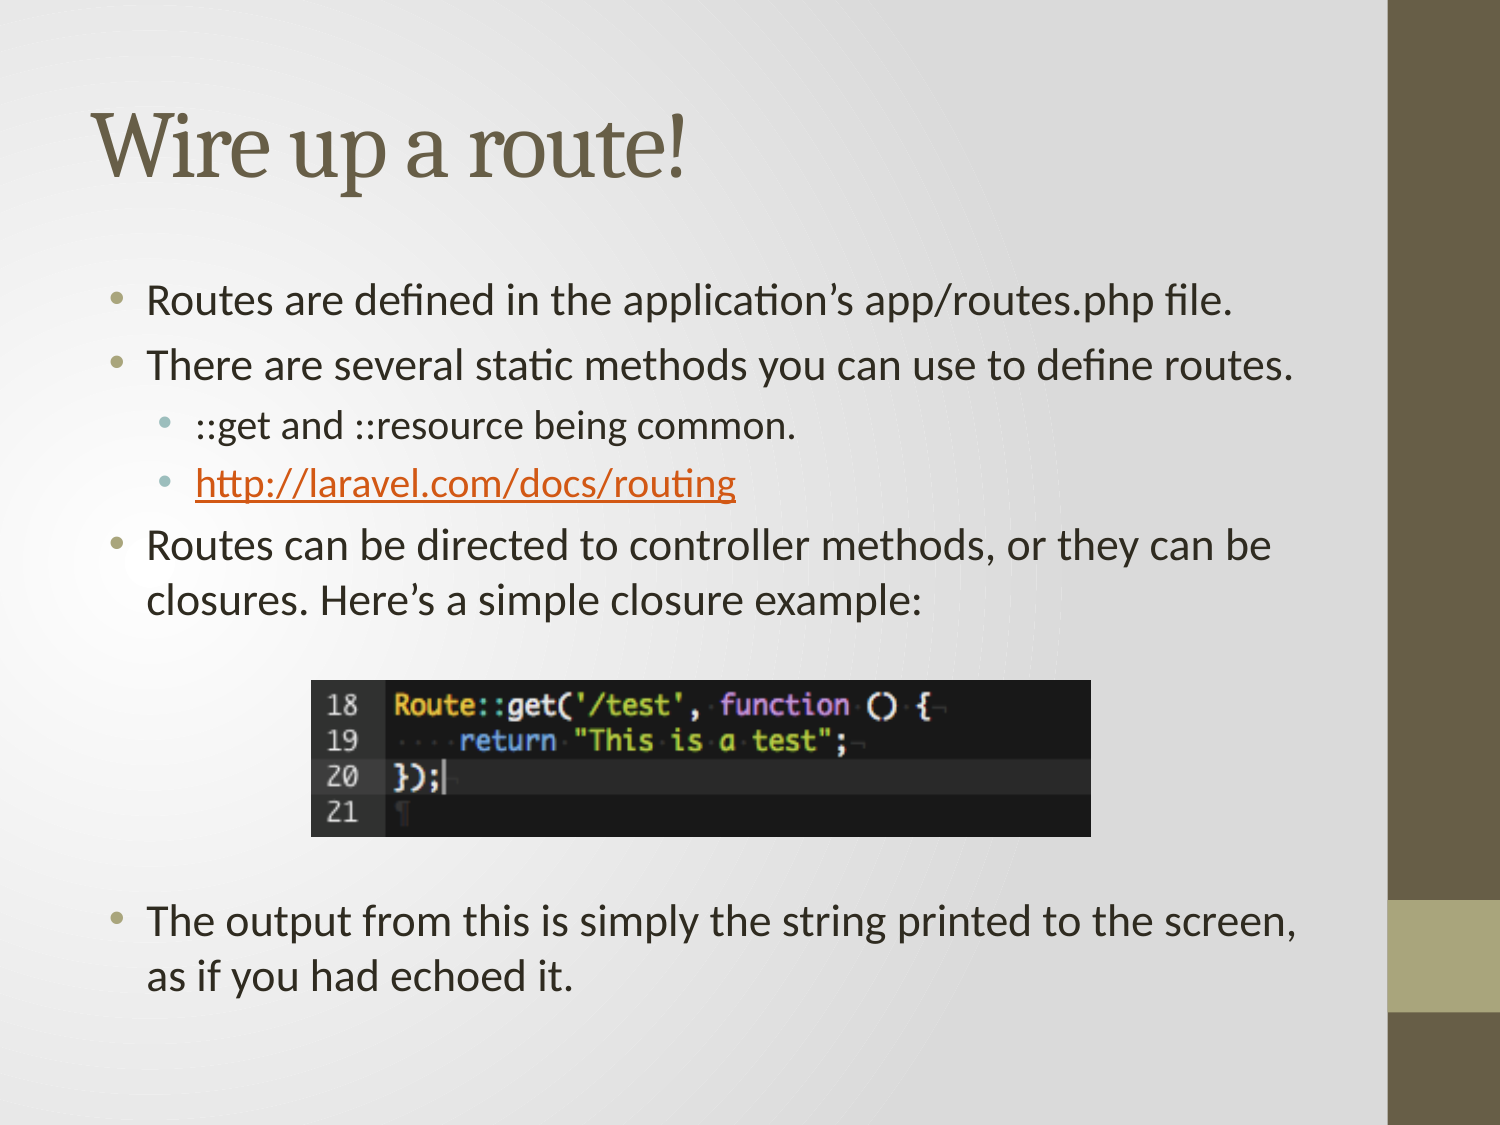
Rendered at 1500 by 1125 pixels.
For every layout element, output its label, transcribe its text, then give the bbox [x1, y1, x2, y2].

picture [311, 679, 1092, 838]
list Routes are defined in the application’s app/routes.php file. There are several static methods you can use to define routes. ::get and ::resource being common. http://laravel.com/docs/routing Routes can be directed to controller methods, or they can be closures. Here’s a simple closure example: The output from this is simply the string printed to the screen, as if you had echoed it. [75, 262, 1325, 1050]
title Wire up a route! [75, 45, 1325, 233]
